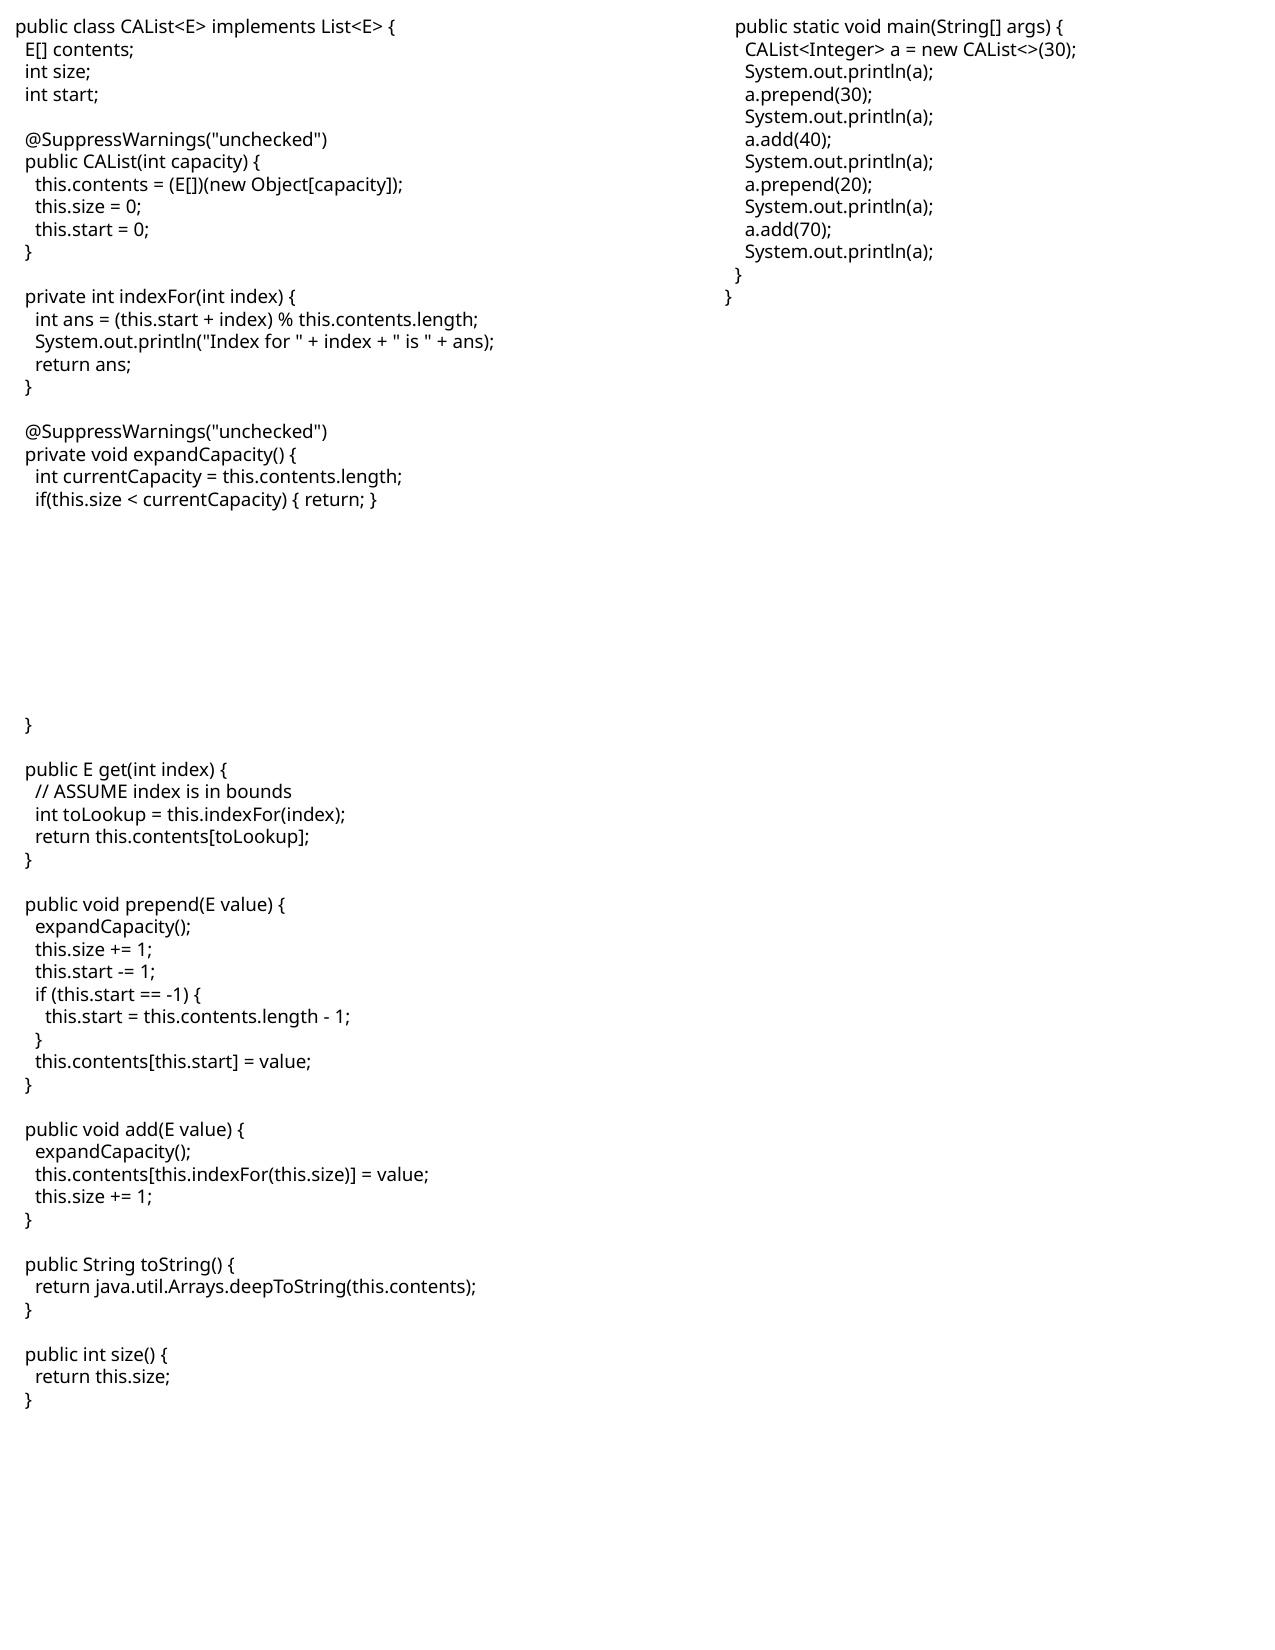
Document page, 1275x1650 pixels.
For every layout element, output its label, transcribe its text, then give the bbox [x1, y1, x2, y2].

text_box public static void main(String[] args) { CAList<Integer> a = new CAList<>(30); System.out.println(a); a.prepend(30); System.out.println(a); a.add(40); System.out.println(a); a.prepend(20); System.out.println(a); a.add(70); System.out.println(a); } } [709, 0, 1275, 558]
text_box public class CAList<E> implements List<E> { E[] contents; int size; int start; @SuppressWarnings("unchecked") public CAList(int capacity) { this.contents = (E[])(new Object[capacity]); this.size = 0; this.start = 0; } private int indexFor(int index) { int ans = (this.start + index) % this.contents.length; System.out.println("Index for " + index + " is " + ans); return ans; } @SuppressWarnings("unchecked") private void expandCapacity() { int currentCapacity = this.contents.length; if(this.size < currentCapacity) { return; } } public E get(int index) { // ASSUME index is in bounds int toLookup = this.indexFor(index); return this.contents[toLookup]; } public void prepend(E value) { expandCapacity(); this.size += 1; this.start -= 1; if (this.start == -1) { this.start = this.contents.length - 1; } this.contents[this.start] = value; } public void add(E value) { expandCapacity(); this.contents[this.indexFor(this.size)] = value; this.size += 1; } public String toString() { return java.util.Arrays.deepToString(this.contents); } public int size() { return this.size; } [0, 0, 710, 1625]
